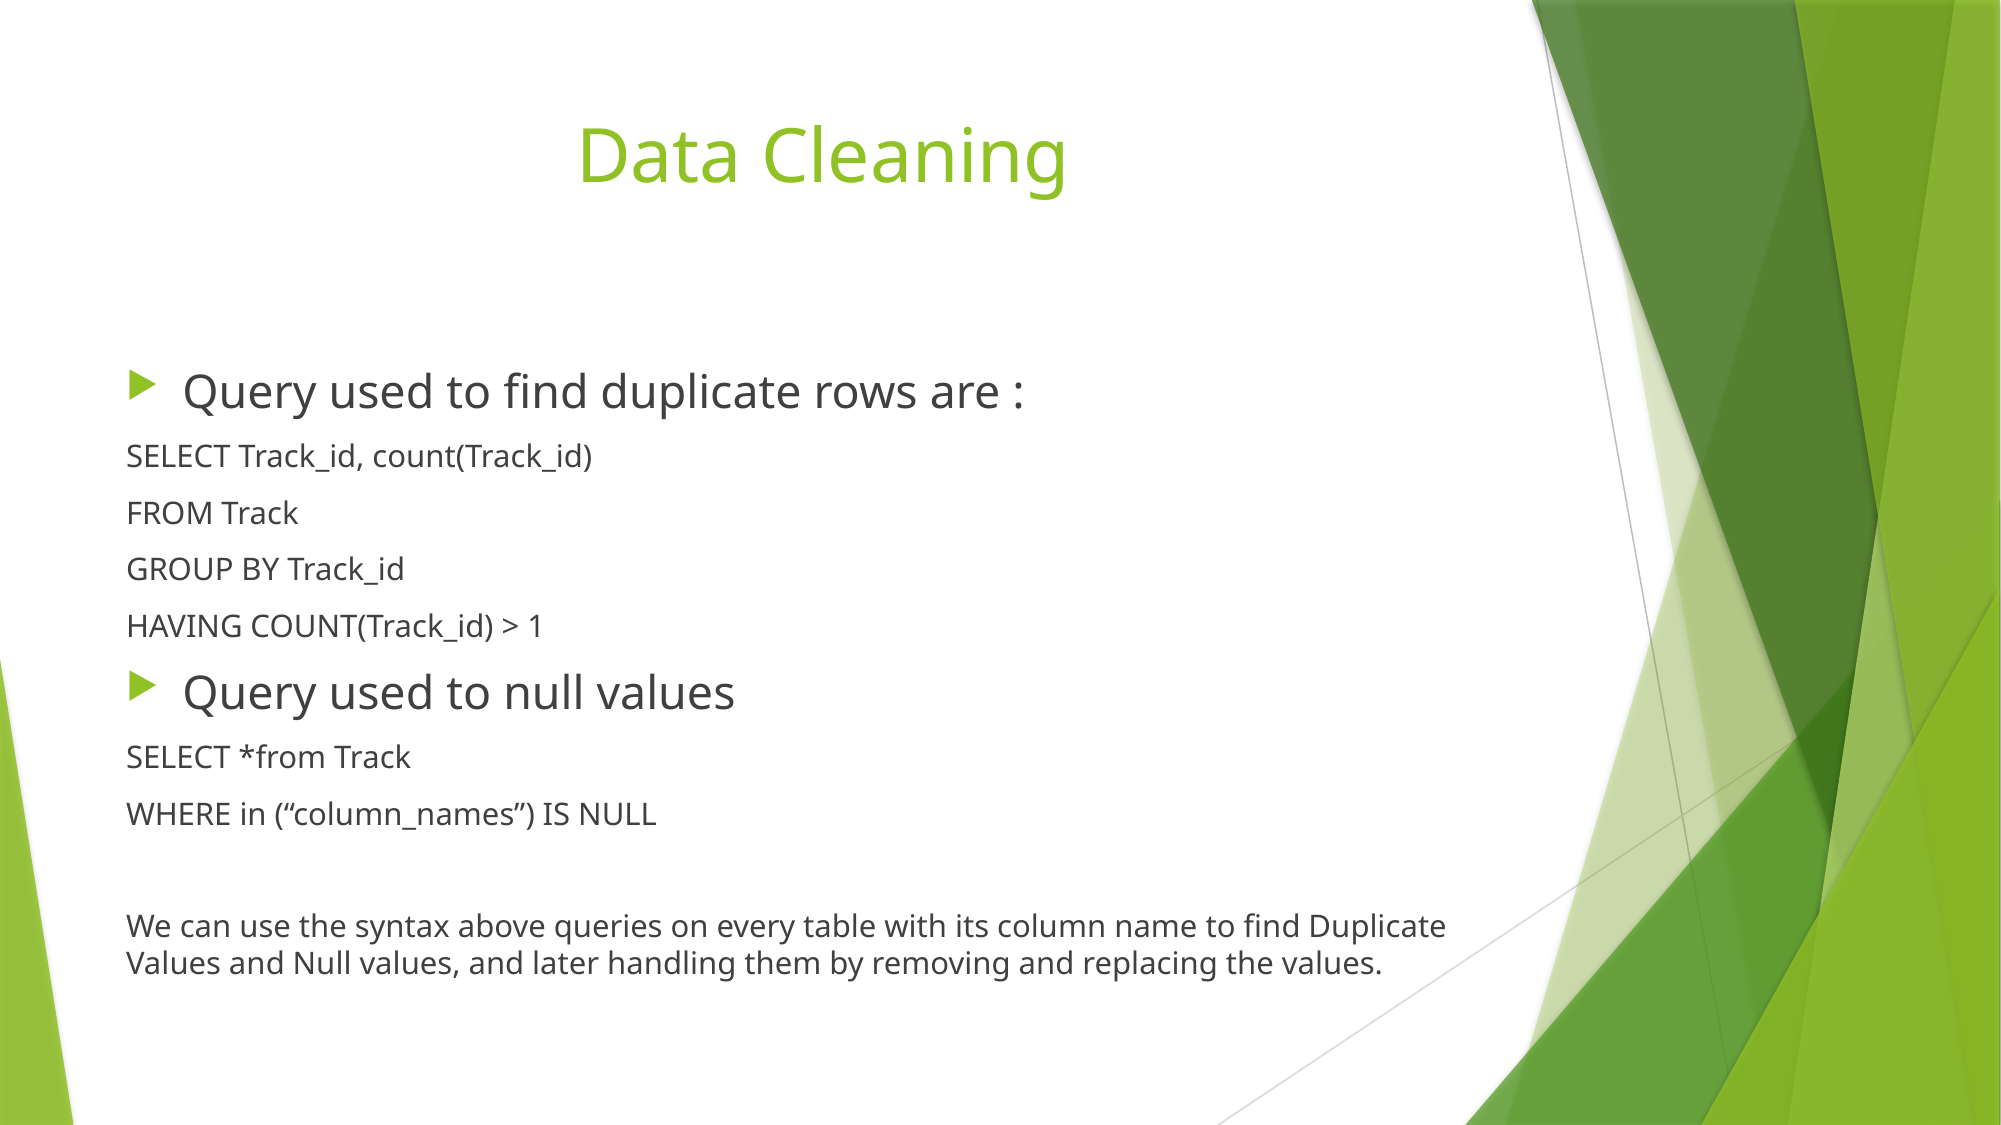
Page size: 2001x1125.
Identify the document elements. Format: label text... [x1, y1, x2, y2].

title Data Cleaning [111, 99, 1522, 317]
list Query used to find duplicate rows are : SELECT Track_id, count(Track_id) FROM Track GROUP BY Track_id HAVING COUNT(Track_id) > 1 Query used to null values SELECT *from Track WHERE in (“column_names”) IS NULL We can use the syntax above queries on every table with its column name to find Duplicate Values and Null values, and later handling them by removing and replacing the values. [111, 354, 1522, 992]
